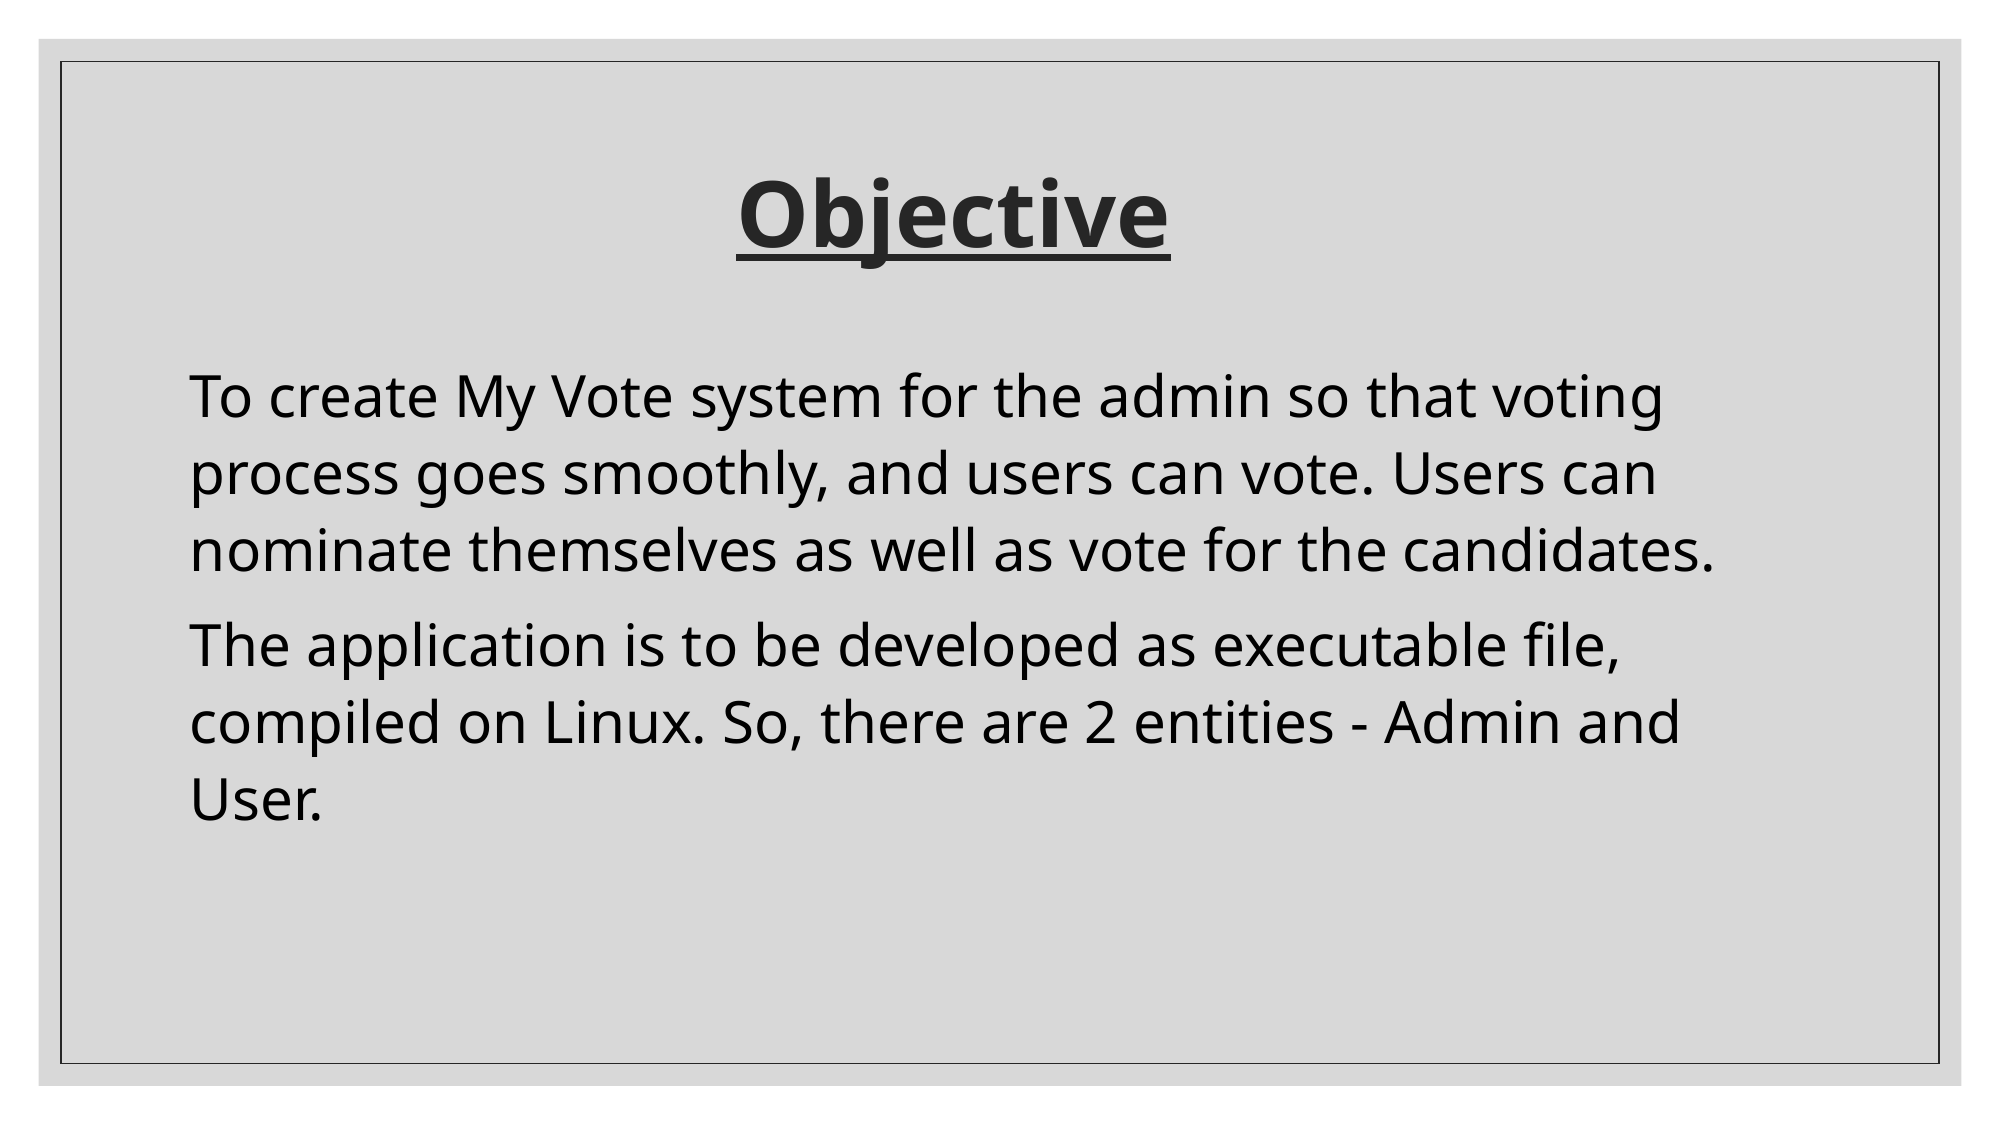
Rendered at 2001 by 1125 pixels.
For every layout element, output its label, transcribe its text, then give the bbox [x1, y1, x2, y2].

title Objective [174, 105, 1825, 331]
list To create My Vote system for the admin so that voting process goes smoothly, and users can vote. Users can nominate themselves as well as vote for the candidates. The application is to be developed as executable file, compiled on Linux. So, there are 2 entities - Admin and User. [174, 345, 1825, 977]
